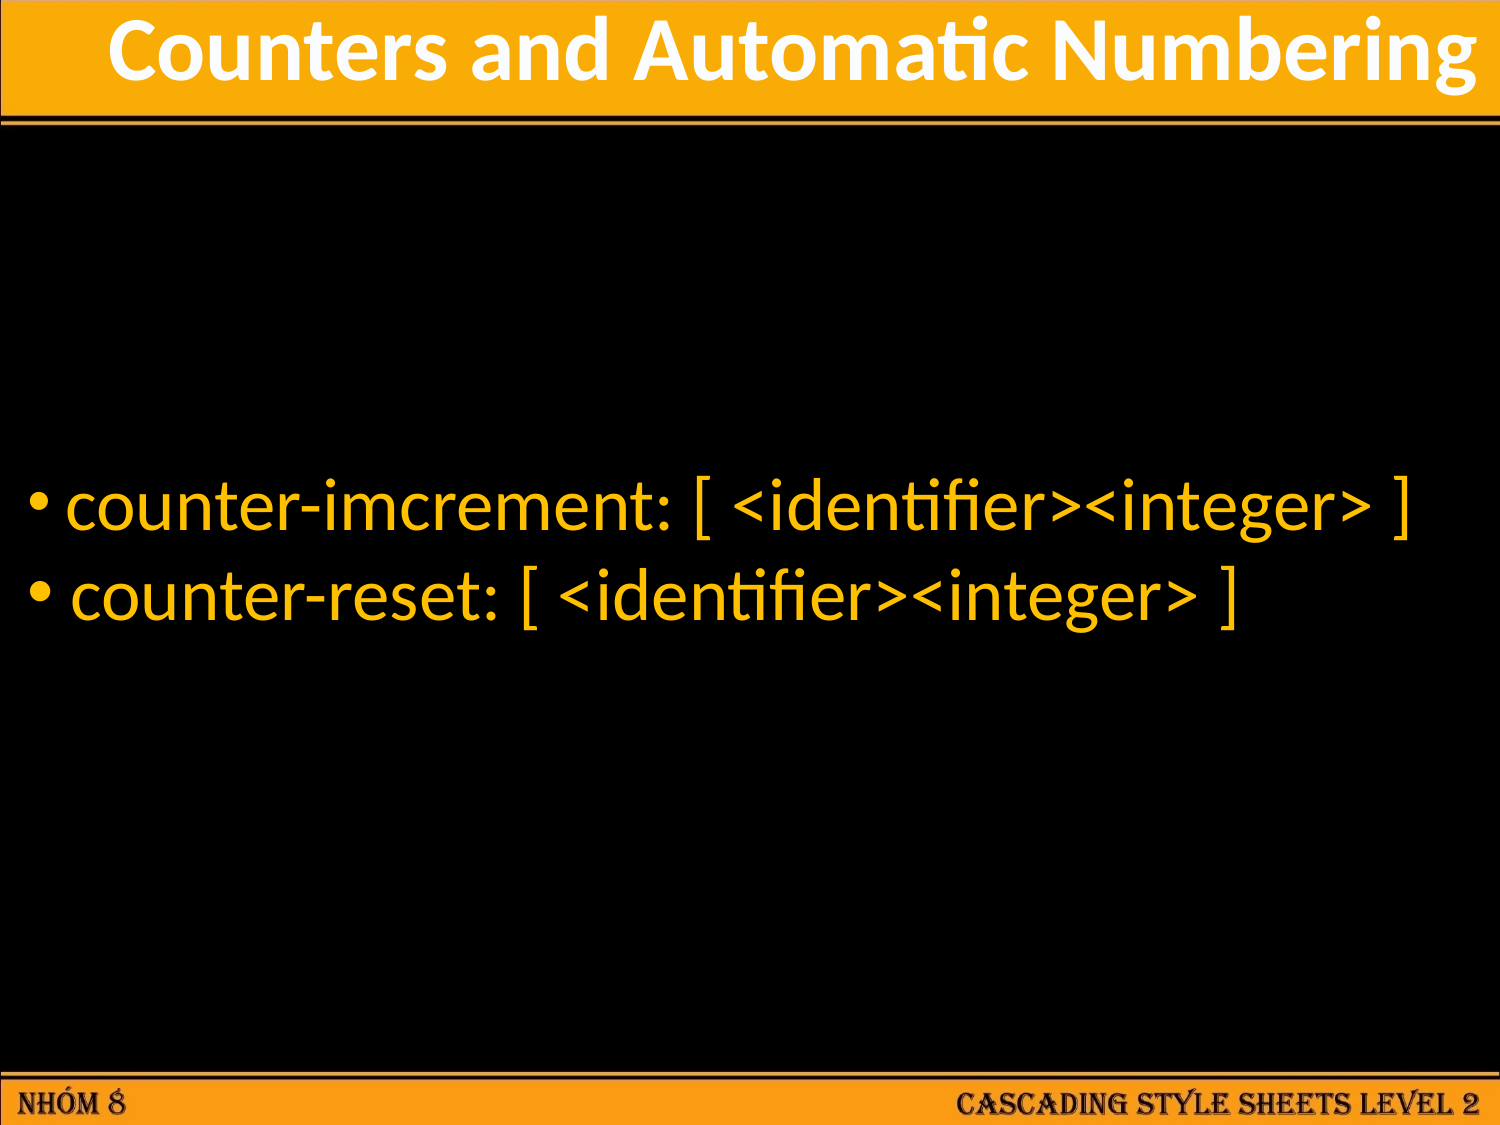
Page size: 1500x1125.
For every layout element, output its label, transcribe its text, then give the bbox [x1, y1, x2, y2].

text_box counter-imcrement: [ <identifier><integer> ] counter-reset: [ <identifier><integer> ] [12, 448, 1500, 643]
text_box Counters and Automatic Numbering [49, 0, 1500, 138]
picture [0, 0, 1500, 1125]
